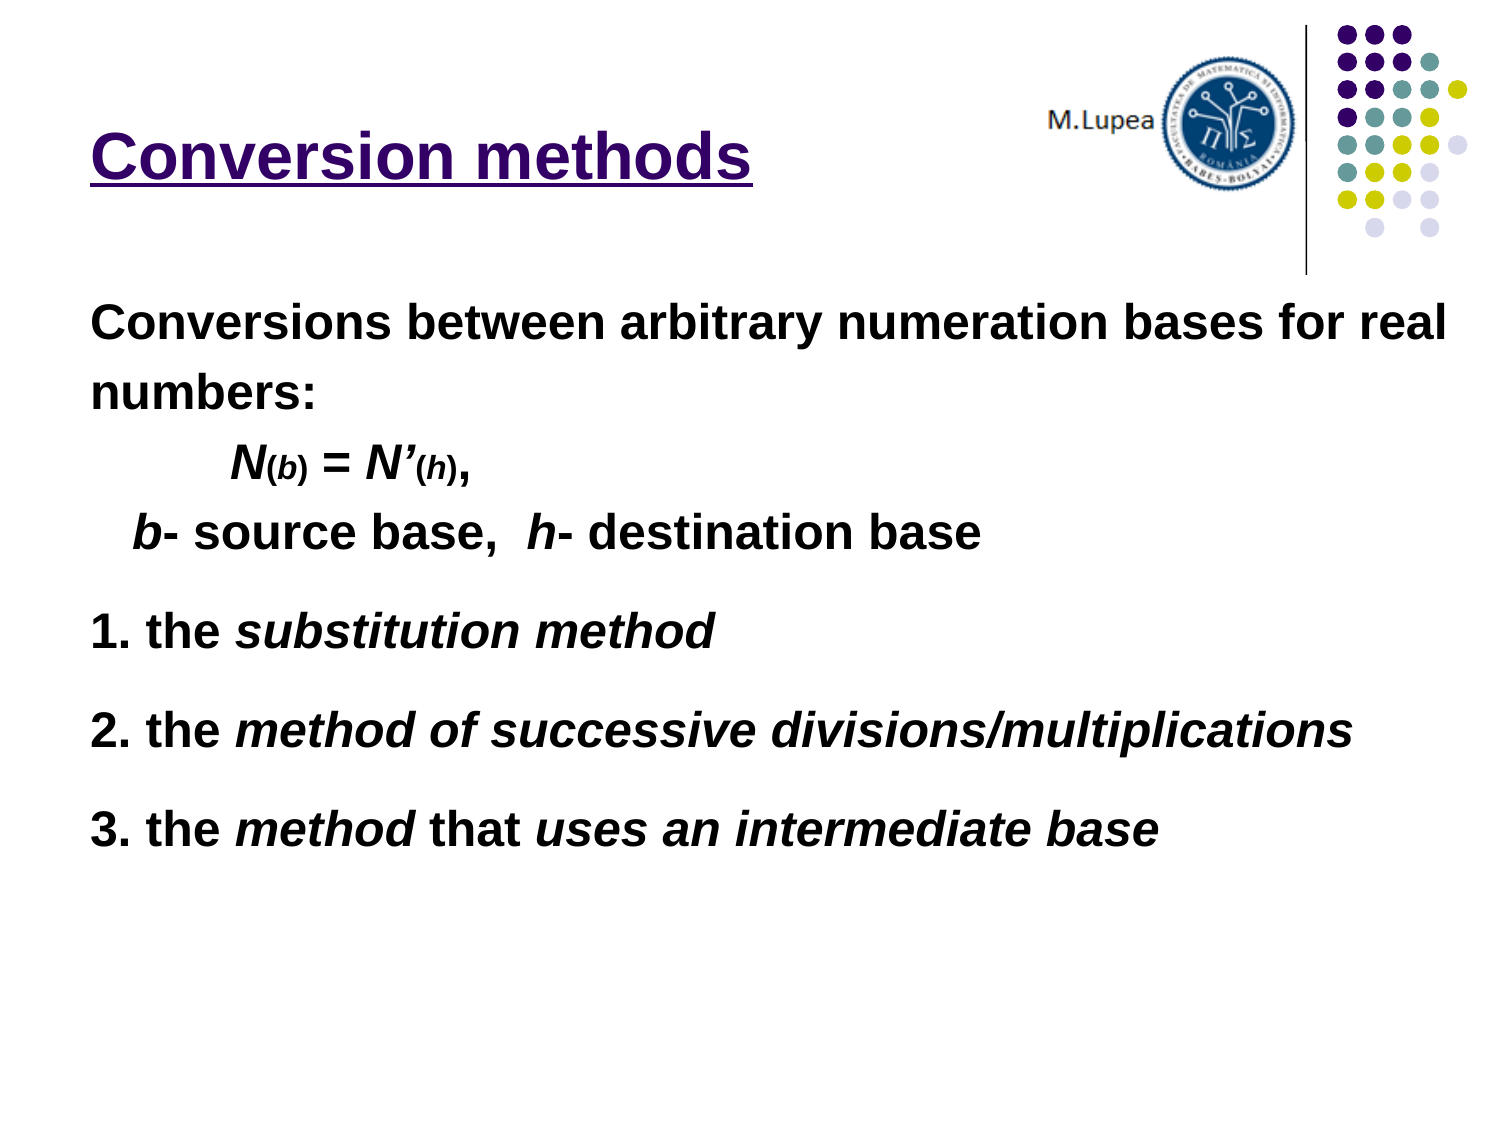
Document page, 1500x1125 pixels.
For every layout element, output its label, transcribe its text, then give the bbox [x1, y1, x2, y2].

picture [1037, 56, 1301, 194]
title Conversion methods [75, 20, 1313, 200]
list Conversions between arbitrary numeration bases for real numbers: N(b) = N’(h), b- source base, h- destination base 1. the substitution method 2. the method of successive divisions/multiplications 3. the method that uses an intermediate base [75, 282, 1500, 1063]
